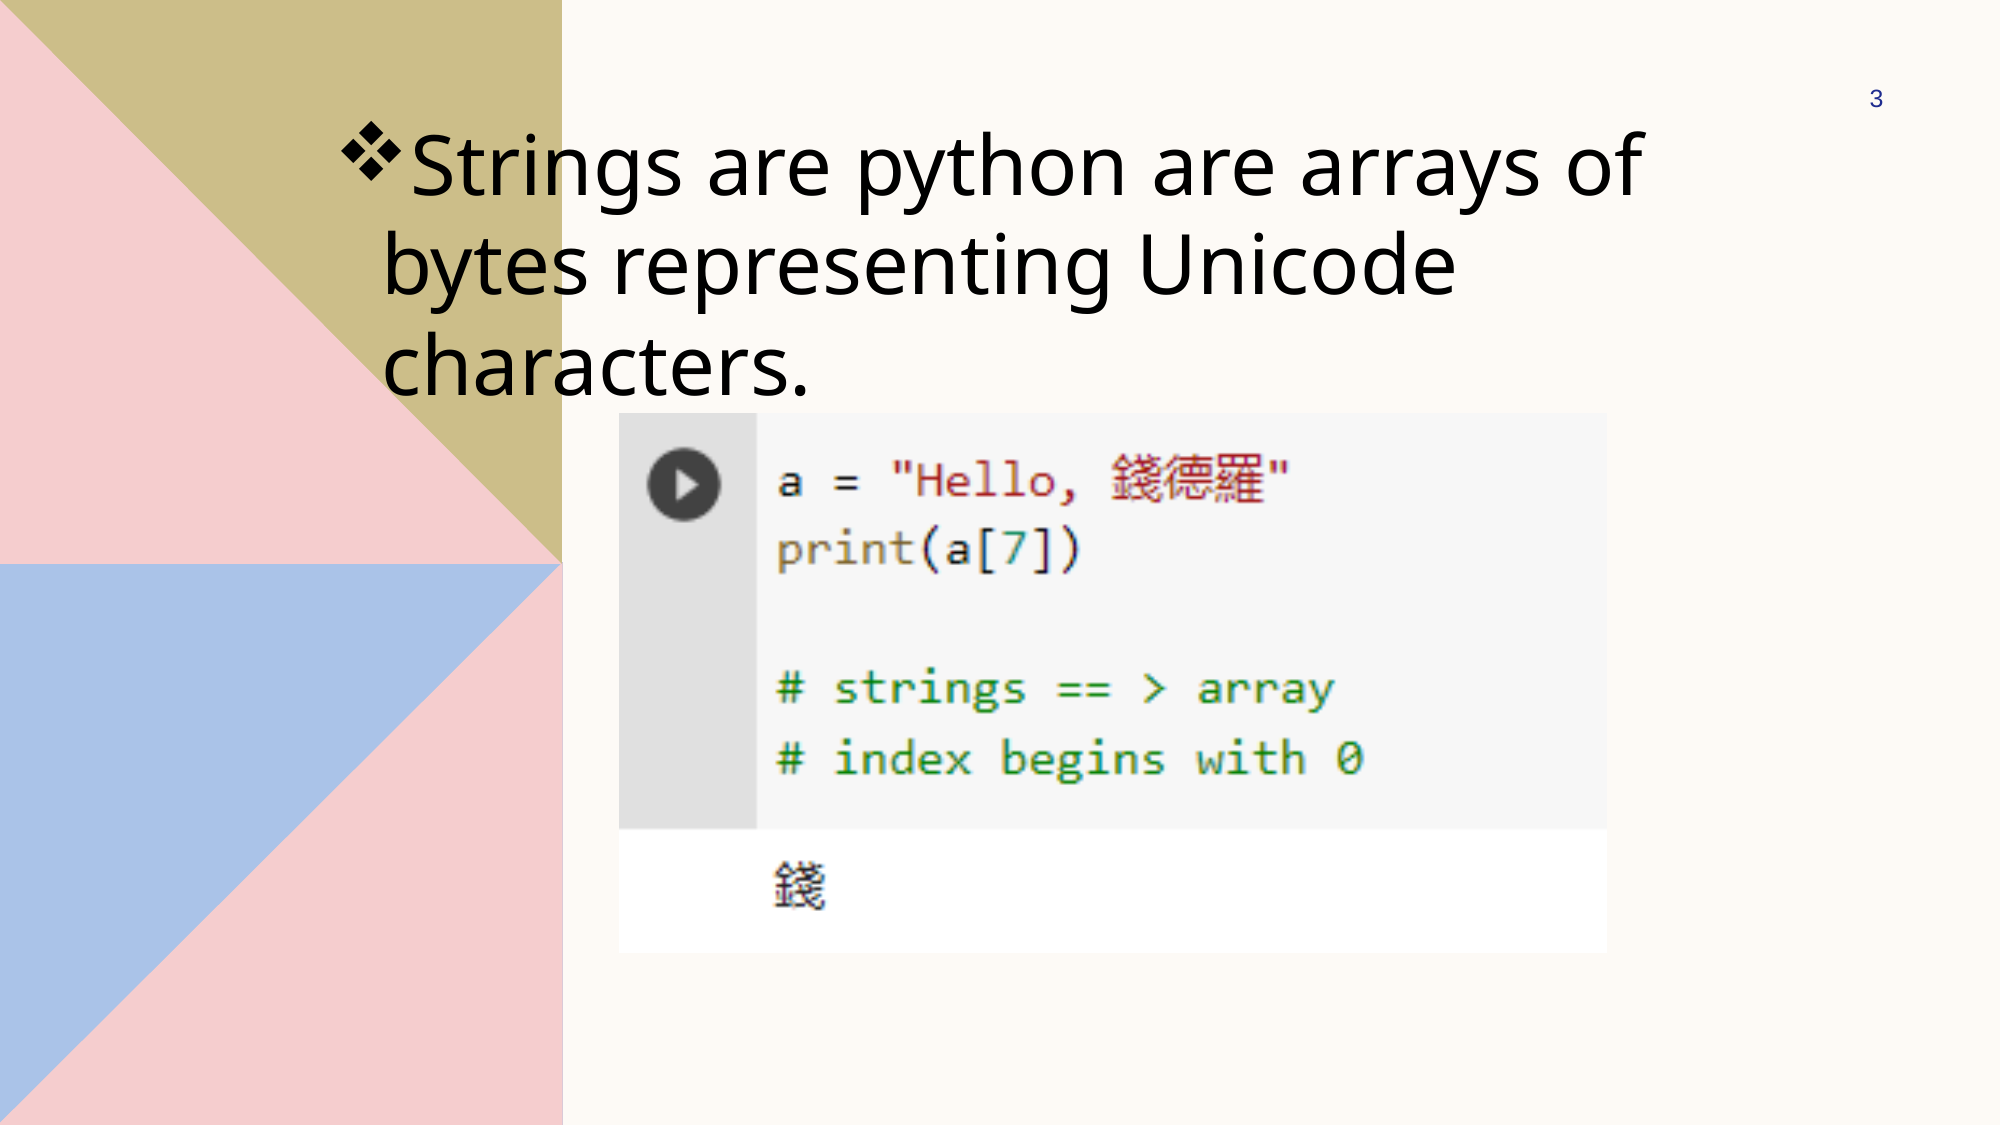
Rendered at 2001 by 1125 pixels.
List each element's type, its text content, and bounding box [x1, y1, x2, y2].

picture [619, 413, 1607, 953]
text_box Strings are python are arrays of bytes representing Unicode characters. [319, 104, 1738, 464]
slide_number 3 [1795, 75, 1958, 120]
